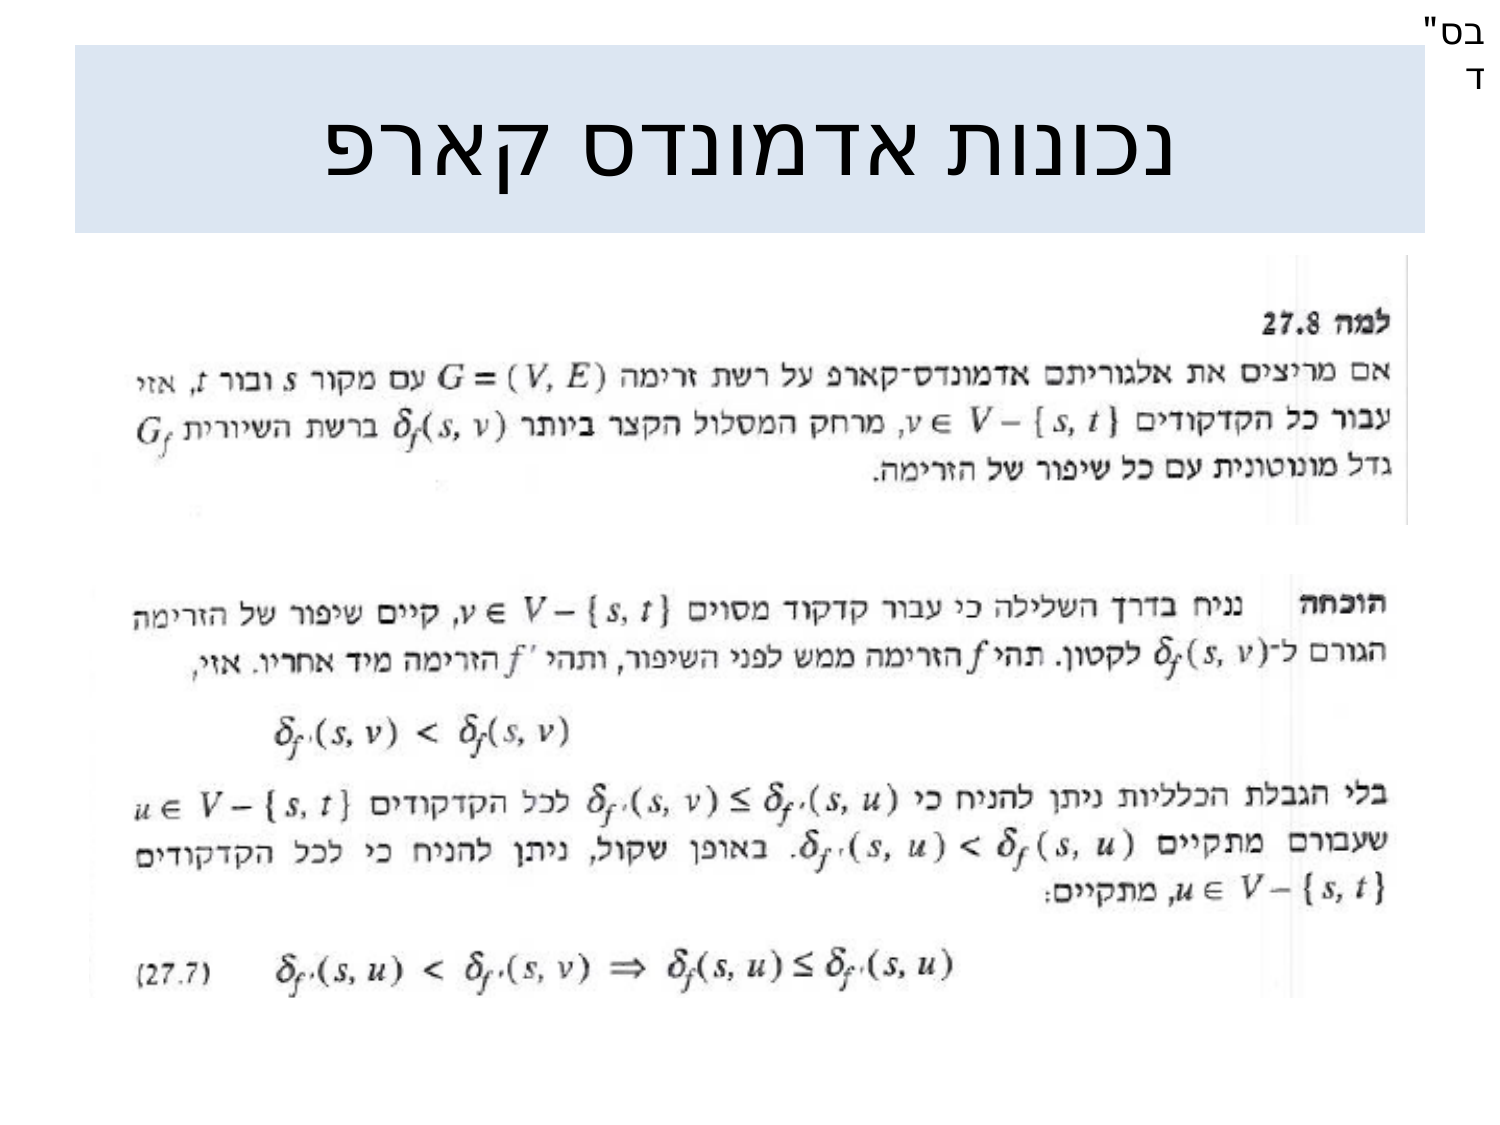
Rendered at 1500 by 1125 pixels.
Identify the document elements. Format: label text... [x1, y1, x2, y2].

title נכונות אדמונדס קארפ [75, 45, 1425, 233]
picture [88, 574, 1397, 998]
picture [91, 255, 1409, 525]
